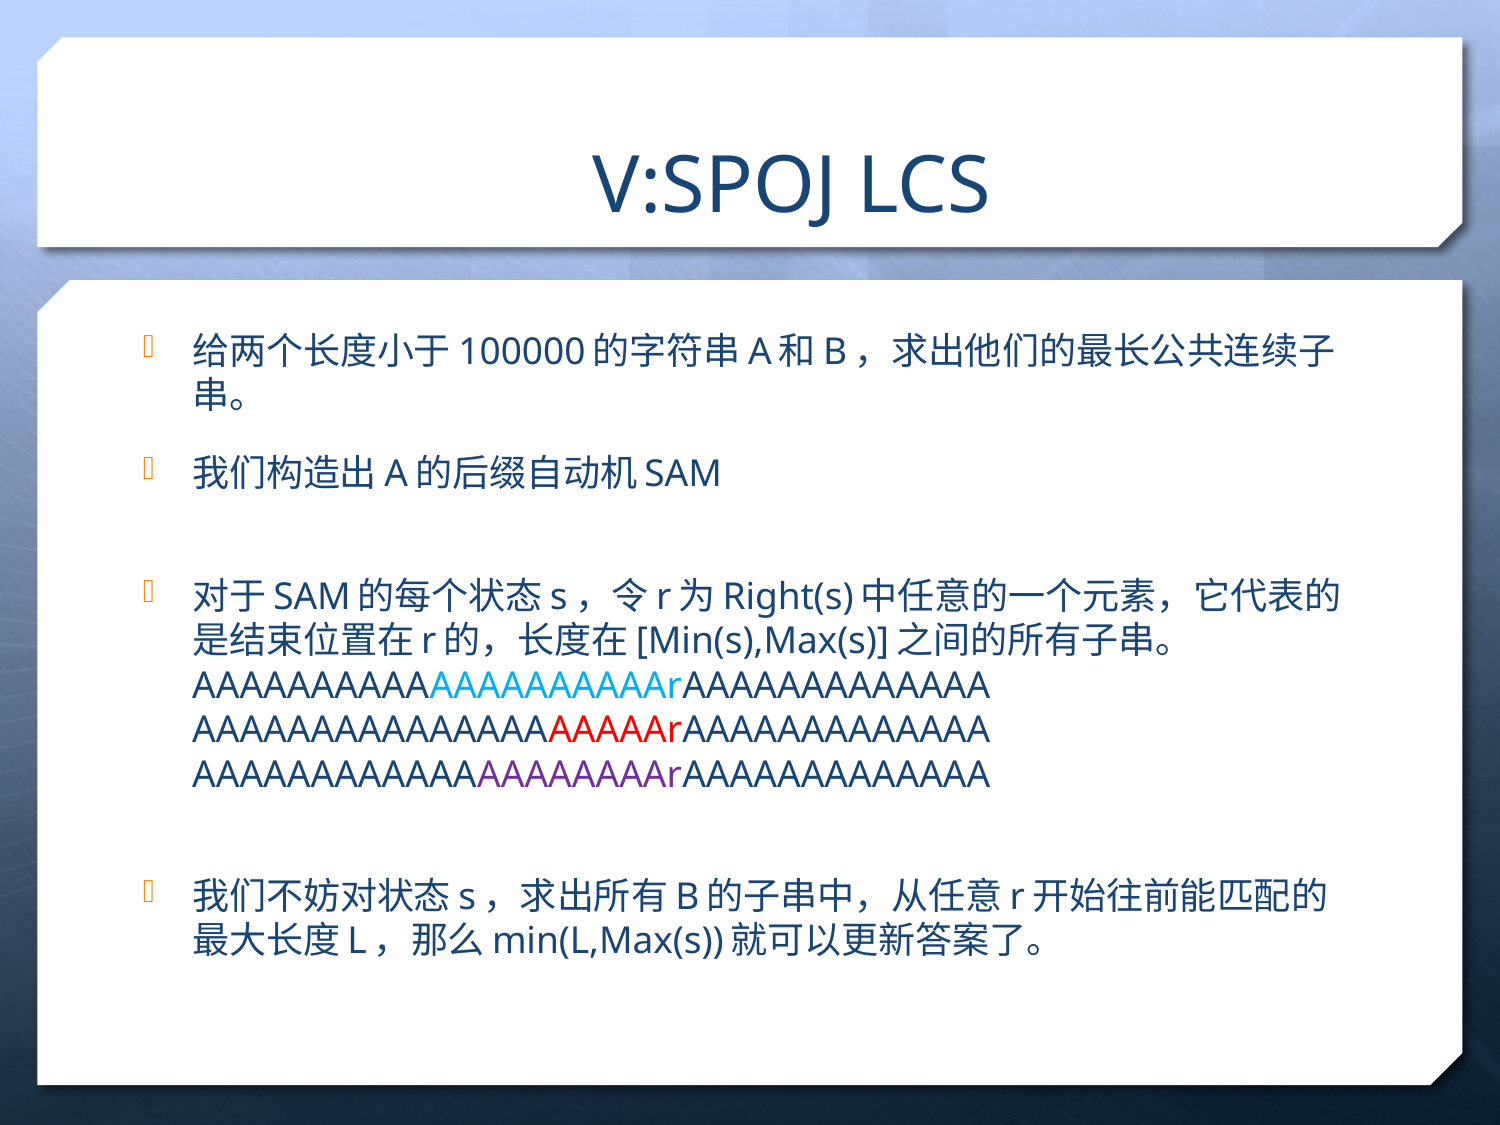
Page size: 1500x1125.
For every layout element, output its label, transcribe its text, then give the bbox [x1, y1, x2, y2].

title V:SPOJ LCS [127, 48, 1372, 236]
list 给两个长度小于100000的字符串A和B，求出他们的最长公共连续子串。 我们构造出A的后缀自动机SAM 对于SAM的每个状态s，令r为Right(s)中任意的一个元素，它代表的是结束位置在r的，长度在[Min(s),Max(s)]之间的所有子串。 AAAAAAAAAAAAAAAAAAAArAAAAAAAAAAAAA AAAAAAAAAAAAAAAAAAAArAAAAAAAAAAAAA AAAAAAAAAAAAAAAAAAAArAAAAAAAAAAAAA 我们不妨对状态s，求出所有B的子串中，从任意r开始往前能匹配的最大长度L，那么min(L,Max(s))就可以更新答案了。 [127, 319, 1372, 978]
